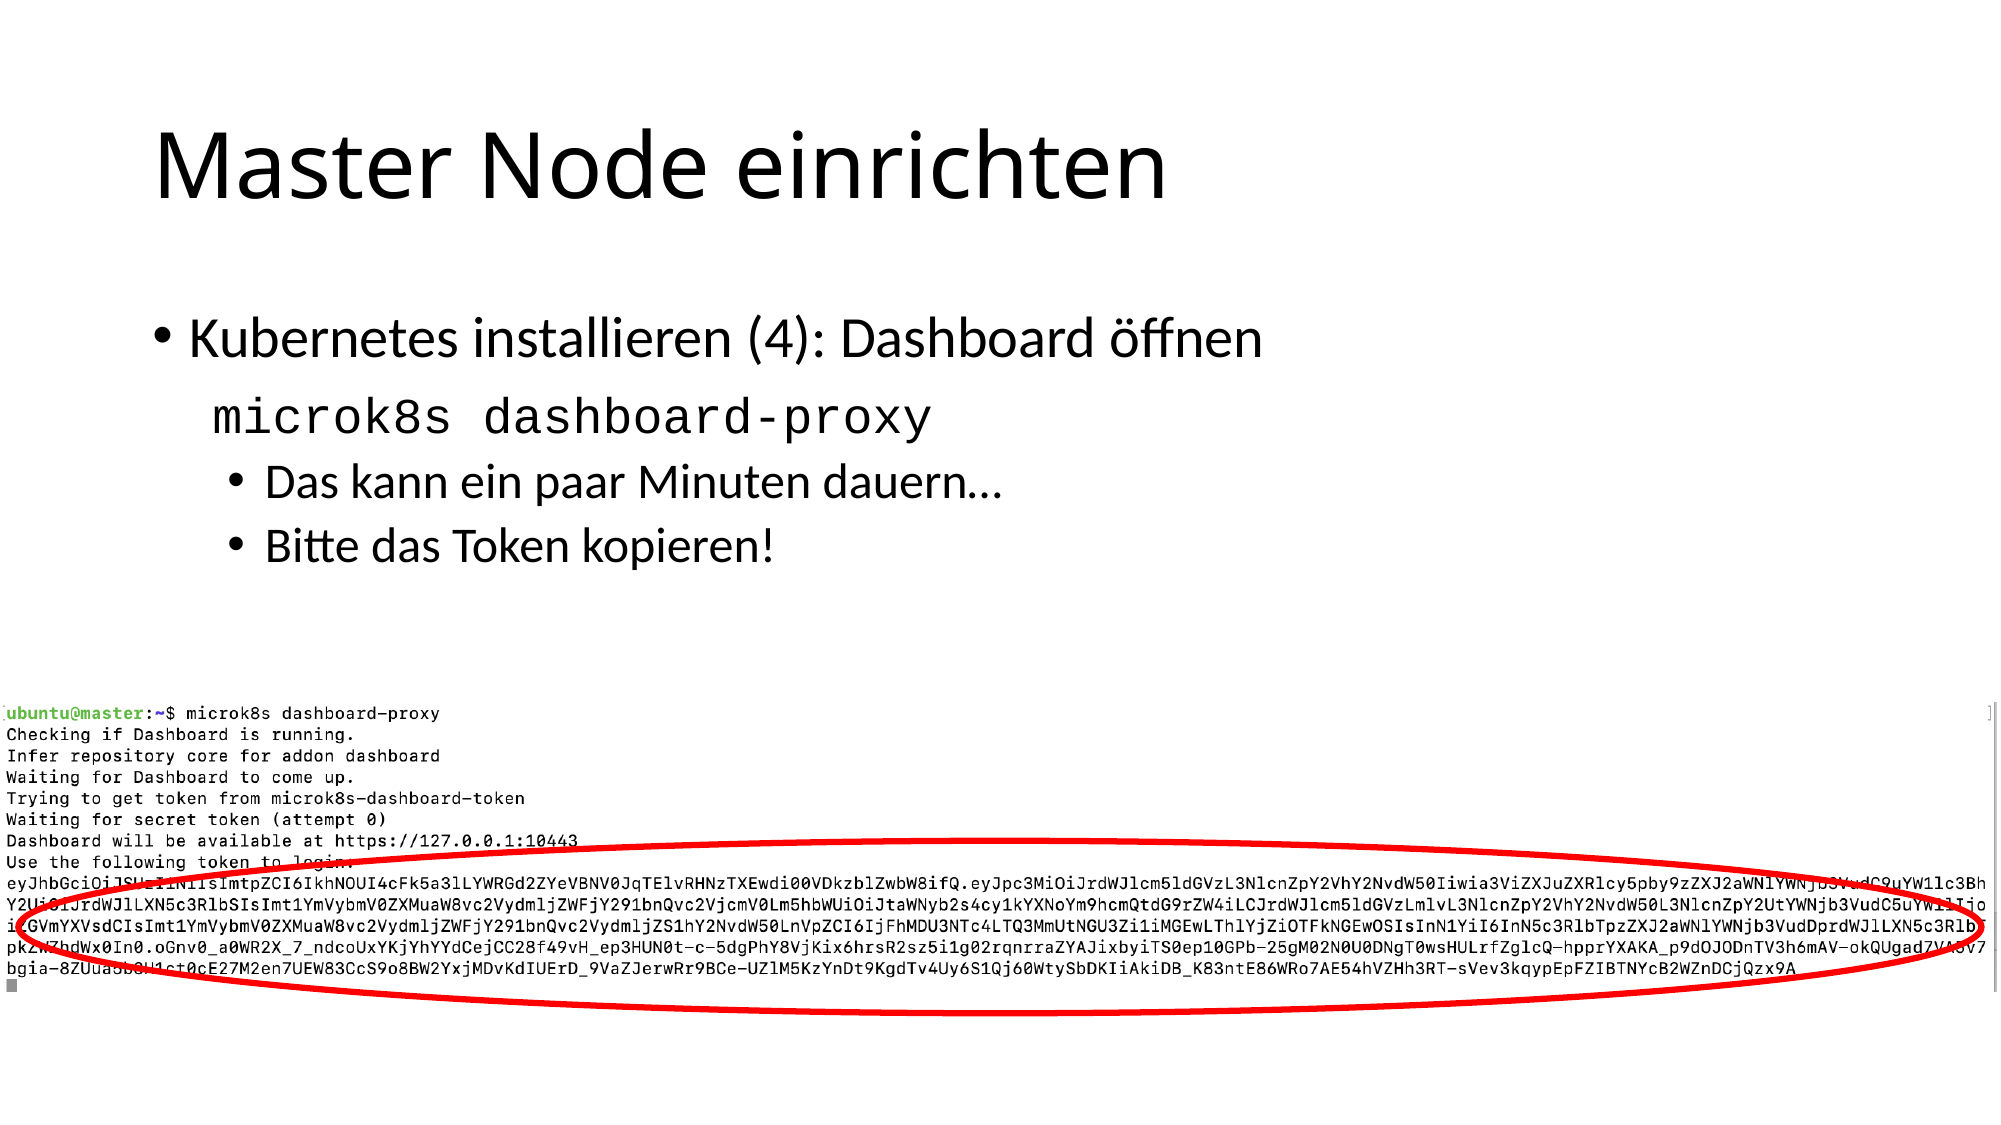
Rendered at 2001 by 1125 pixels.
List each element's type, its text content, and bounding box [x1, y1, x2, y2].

list Kubernetes installieren (4): Dashboard öffnen microk8s dashboard-proxy Das kann ein paar Minuten dauern… Bitte das Token kopieren! [137, 299, 1863, 702]
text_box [3, 702, 1997, 1014]
title Master Node einrichten [137, 59, 1863, 278]
